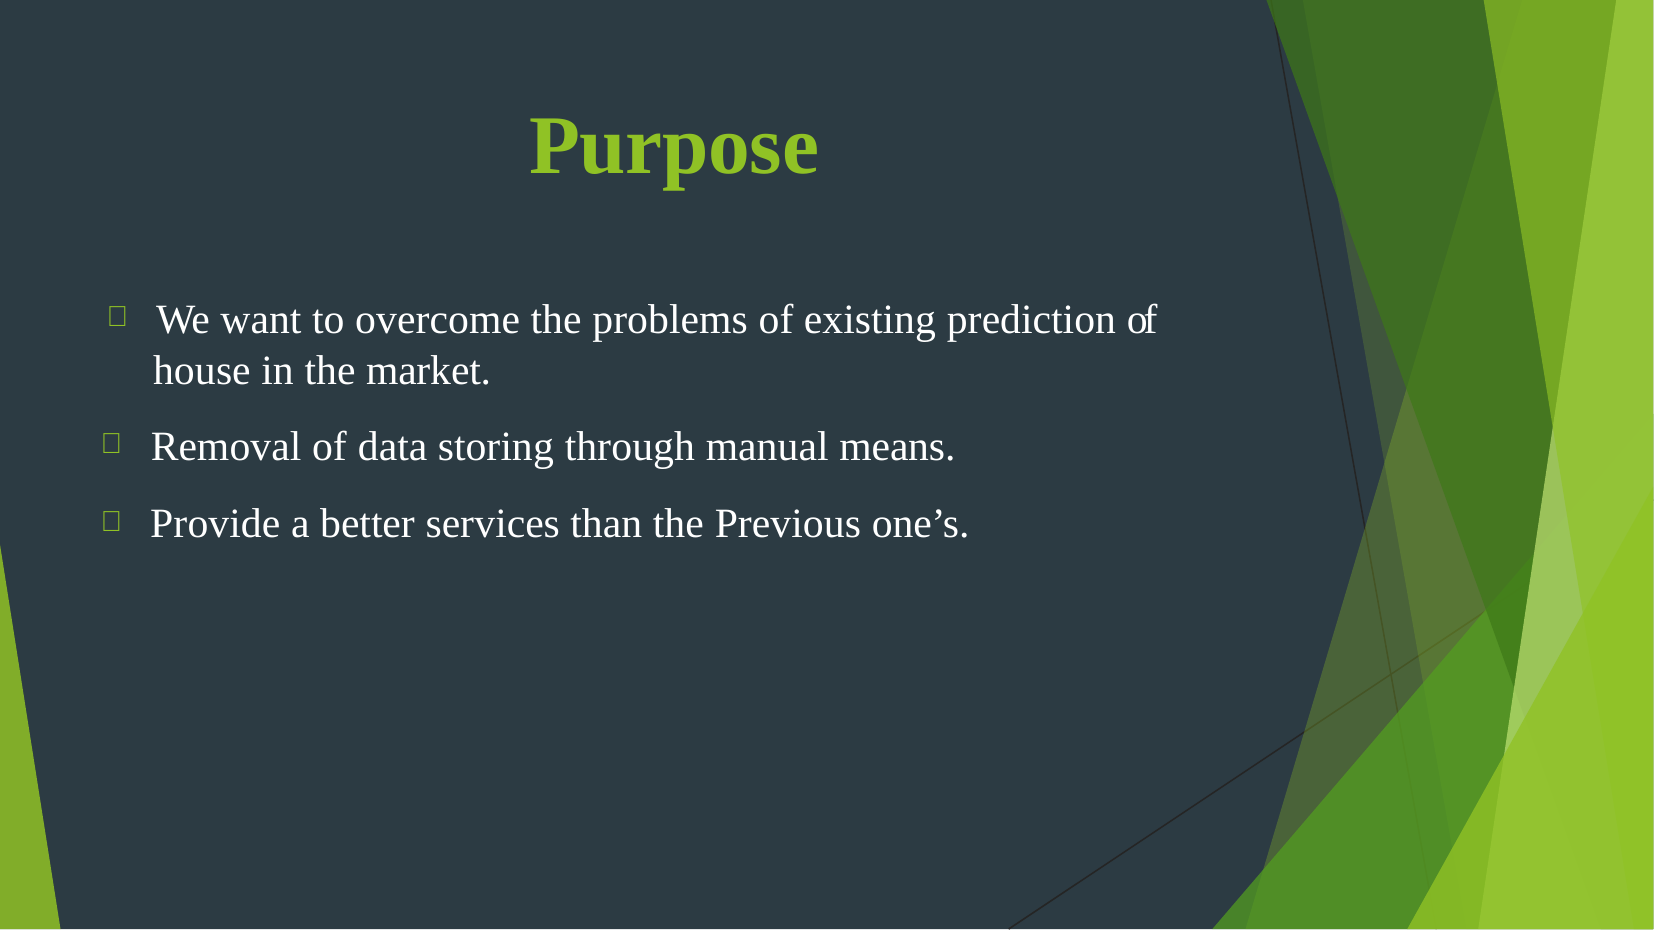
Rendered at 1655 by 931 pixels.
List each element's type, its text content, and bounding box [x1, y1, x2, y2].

title Purpose [308, 45, 1206, 246]
text_box  We want to overcome the problems of existing prediction of house in the market.  Removal of data storing through manual means.  Provide a better services than the Previous one’s. [100, 281, 1164, 548]
